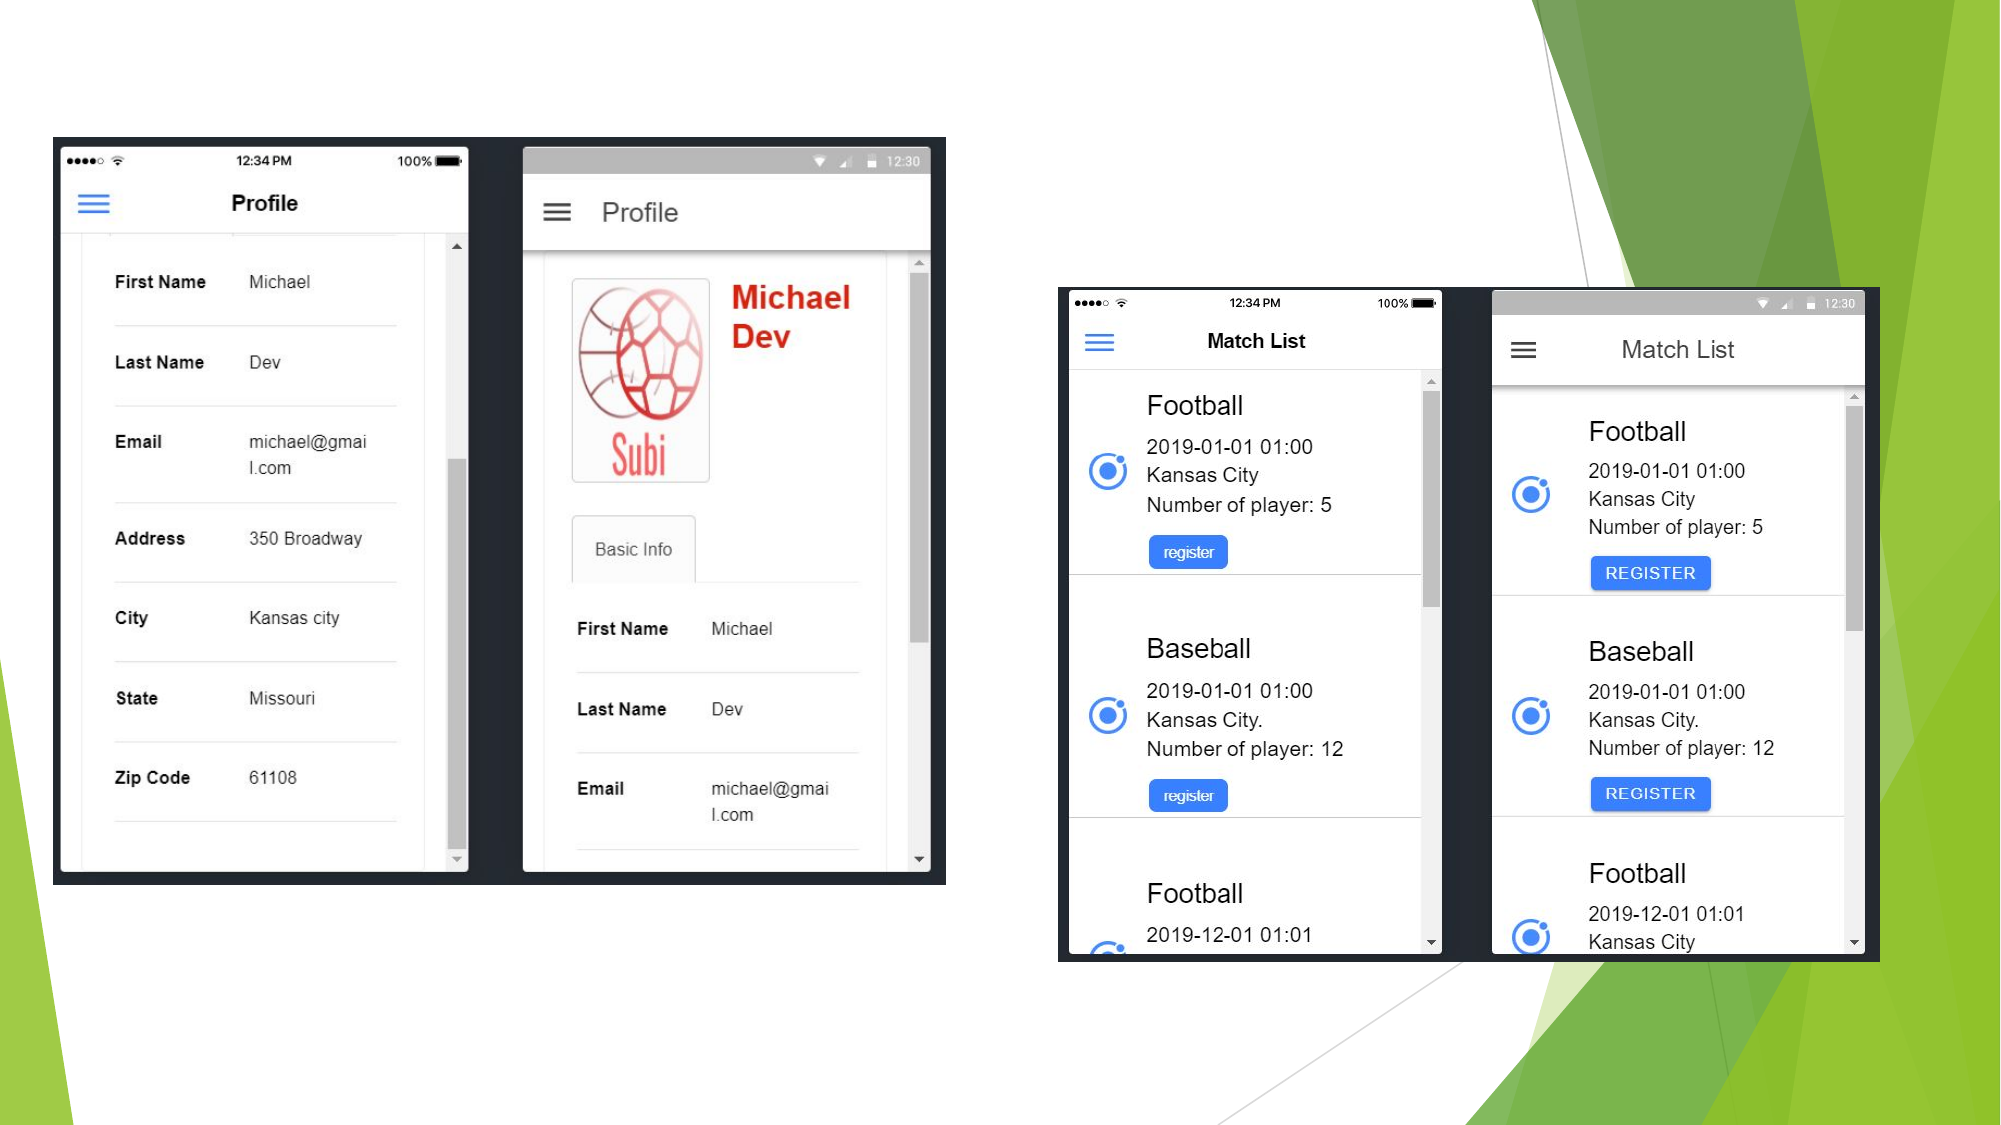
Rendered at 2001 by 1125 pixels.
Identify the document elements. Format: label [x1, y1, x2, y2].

picture [1058, 287, 1881, 962]
picture [53, 137, 946, 886]
